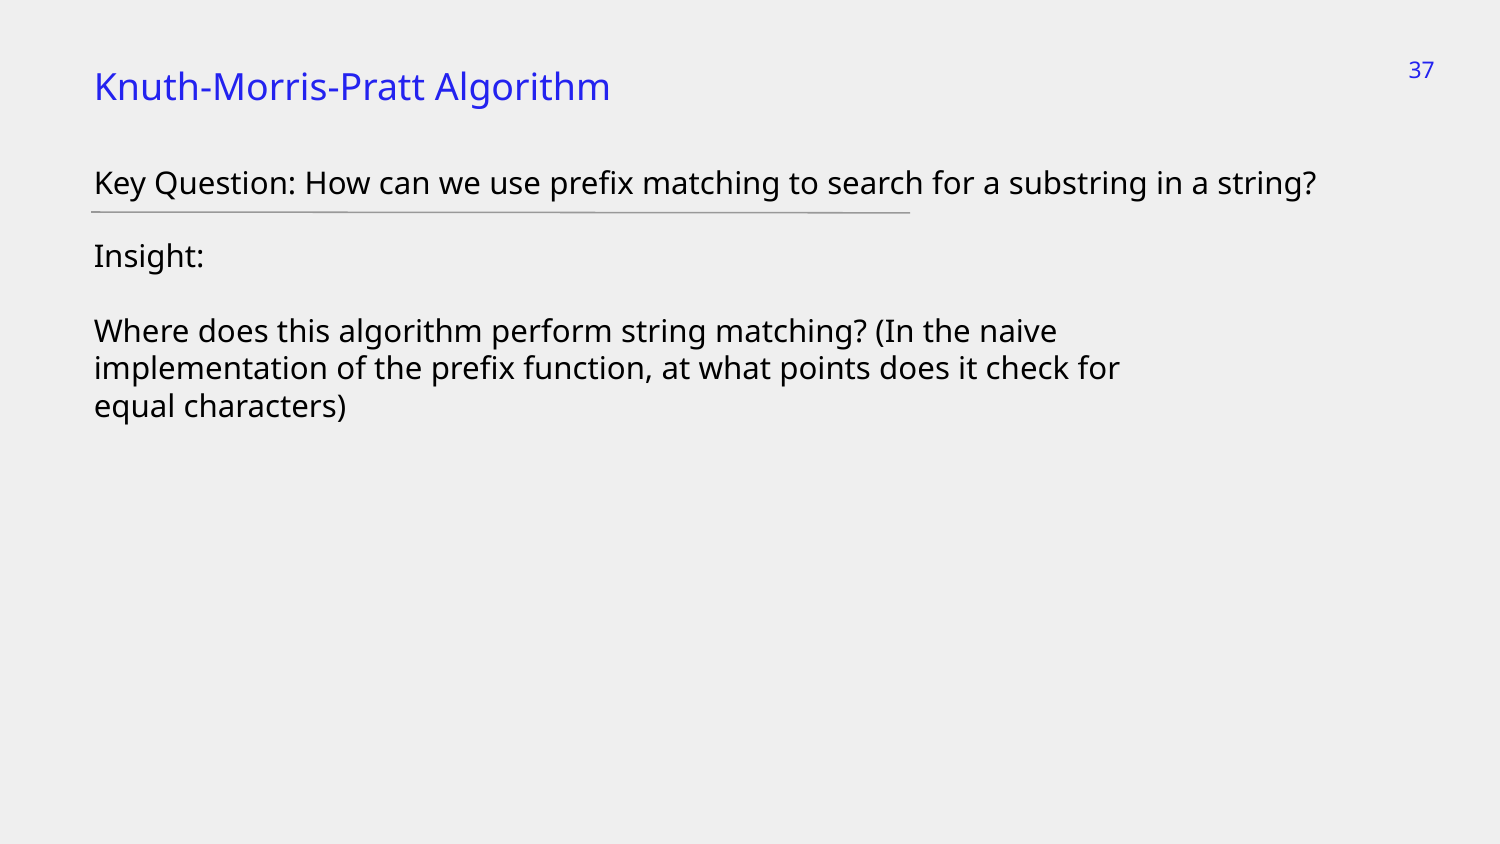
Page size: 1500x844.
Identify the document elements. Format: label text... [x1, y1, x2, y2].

title Key Question: How can we use prefix matching to search for a substring in a string? [78, 148, 1353, 212]
slide_number ‹#› [1392, 41, 1450, 71]
subtitle Knuth-Morris-Pratt Algorithm [78, 47, 1353, 123]
title Insight: Where does this algorithm perform string matching? (In the naive implementation of the prefix function, at what points does it check for equal characters) [78, 221, 1160, 746]
